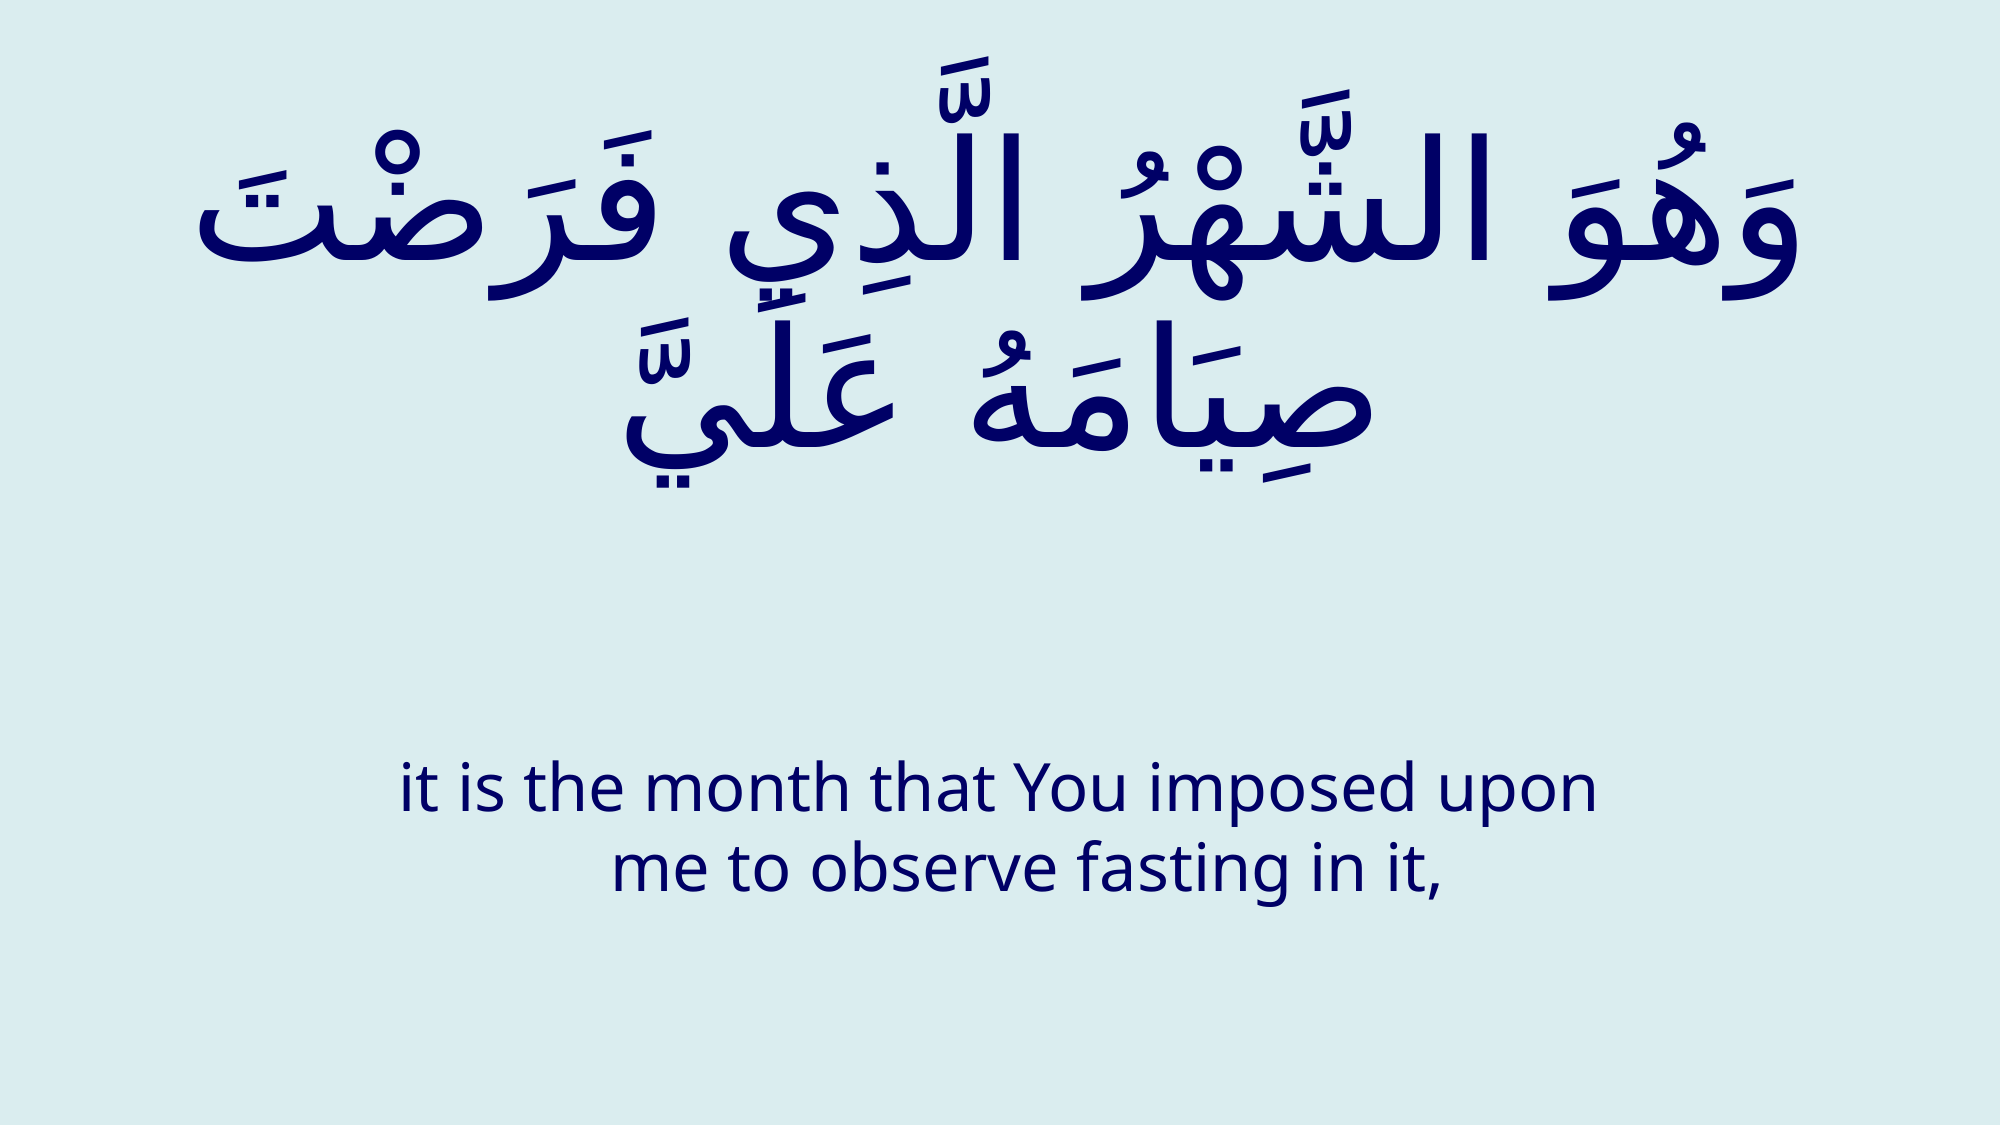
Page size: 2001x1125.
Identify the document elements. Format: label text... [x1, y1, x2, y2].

list it is the month that You imposed upon me to observe fasting in it, [356, 737, 1644, 1050]
title وَهُوَ الشَّهْرُ الَّذِي فَرَضْتَ صِيَامَهُ عَلَيَّ [0, 200, 2000, 388]
